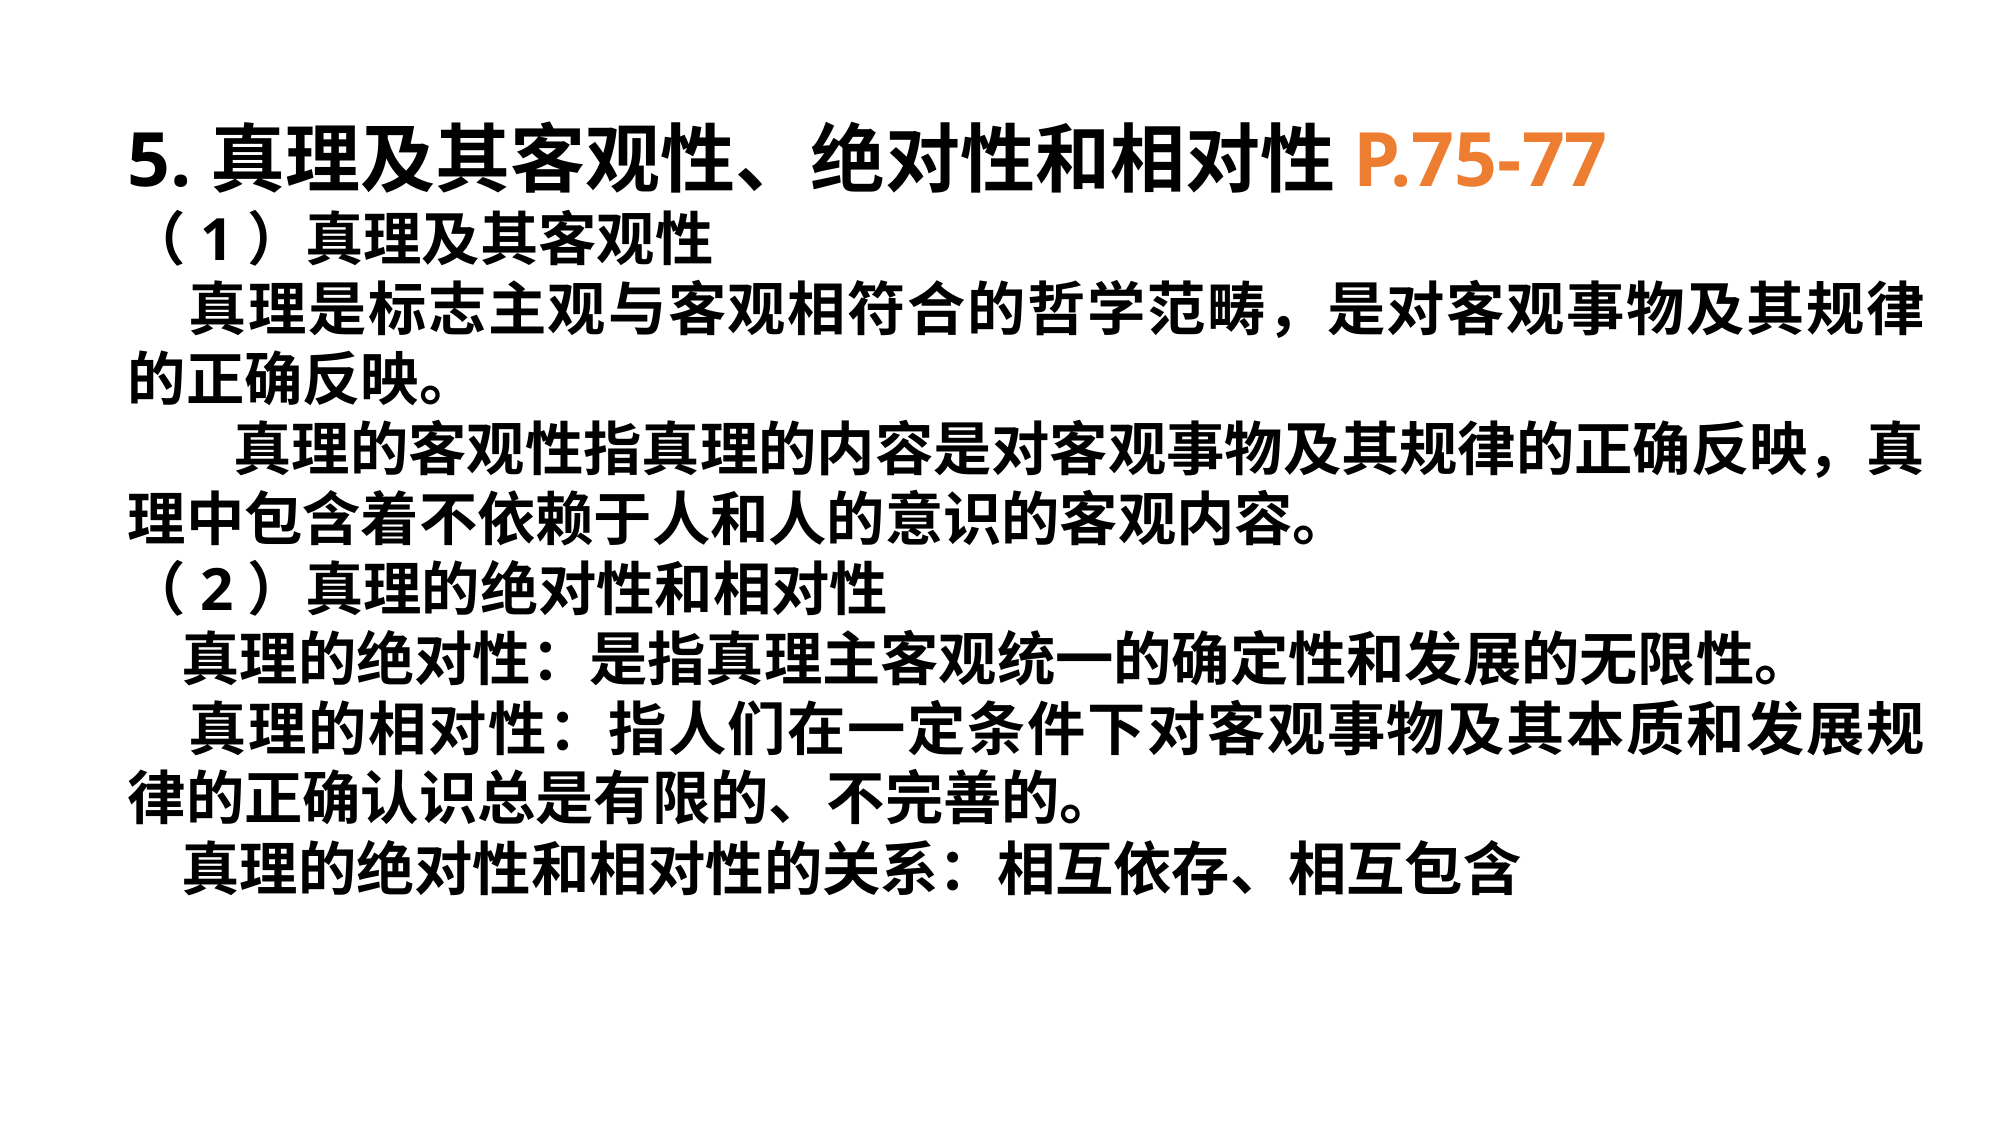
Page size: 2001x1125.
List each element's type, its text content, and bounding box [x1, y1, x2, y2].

text_box 5.真理及其客观性、绝对性和相对性P.75-77 （1）真理及其客观性 真理是标志主观与客观相符合的哲学范畴，是对客观事物及其规律的正确反映。 真理的客观性指真理的内容是对客观事物及其规律的正确反映，真理中包含着不依赖于人和人的意识的客观内容。 （2）真理的绝对性和相对性 真理的绝对性：是指真理主客观统一的确定性和发展的无限性。 真理的相对性：指人们在一定条件下对客观事物及其本质和发展规律的正确认识总是有限的、不完善的。 真理的绝对性和相对性的关系：相互依存、相互包含 [113, 104, 1940, 910]
